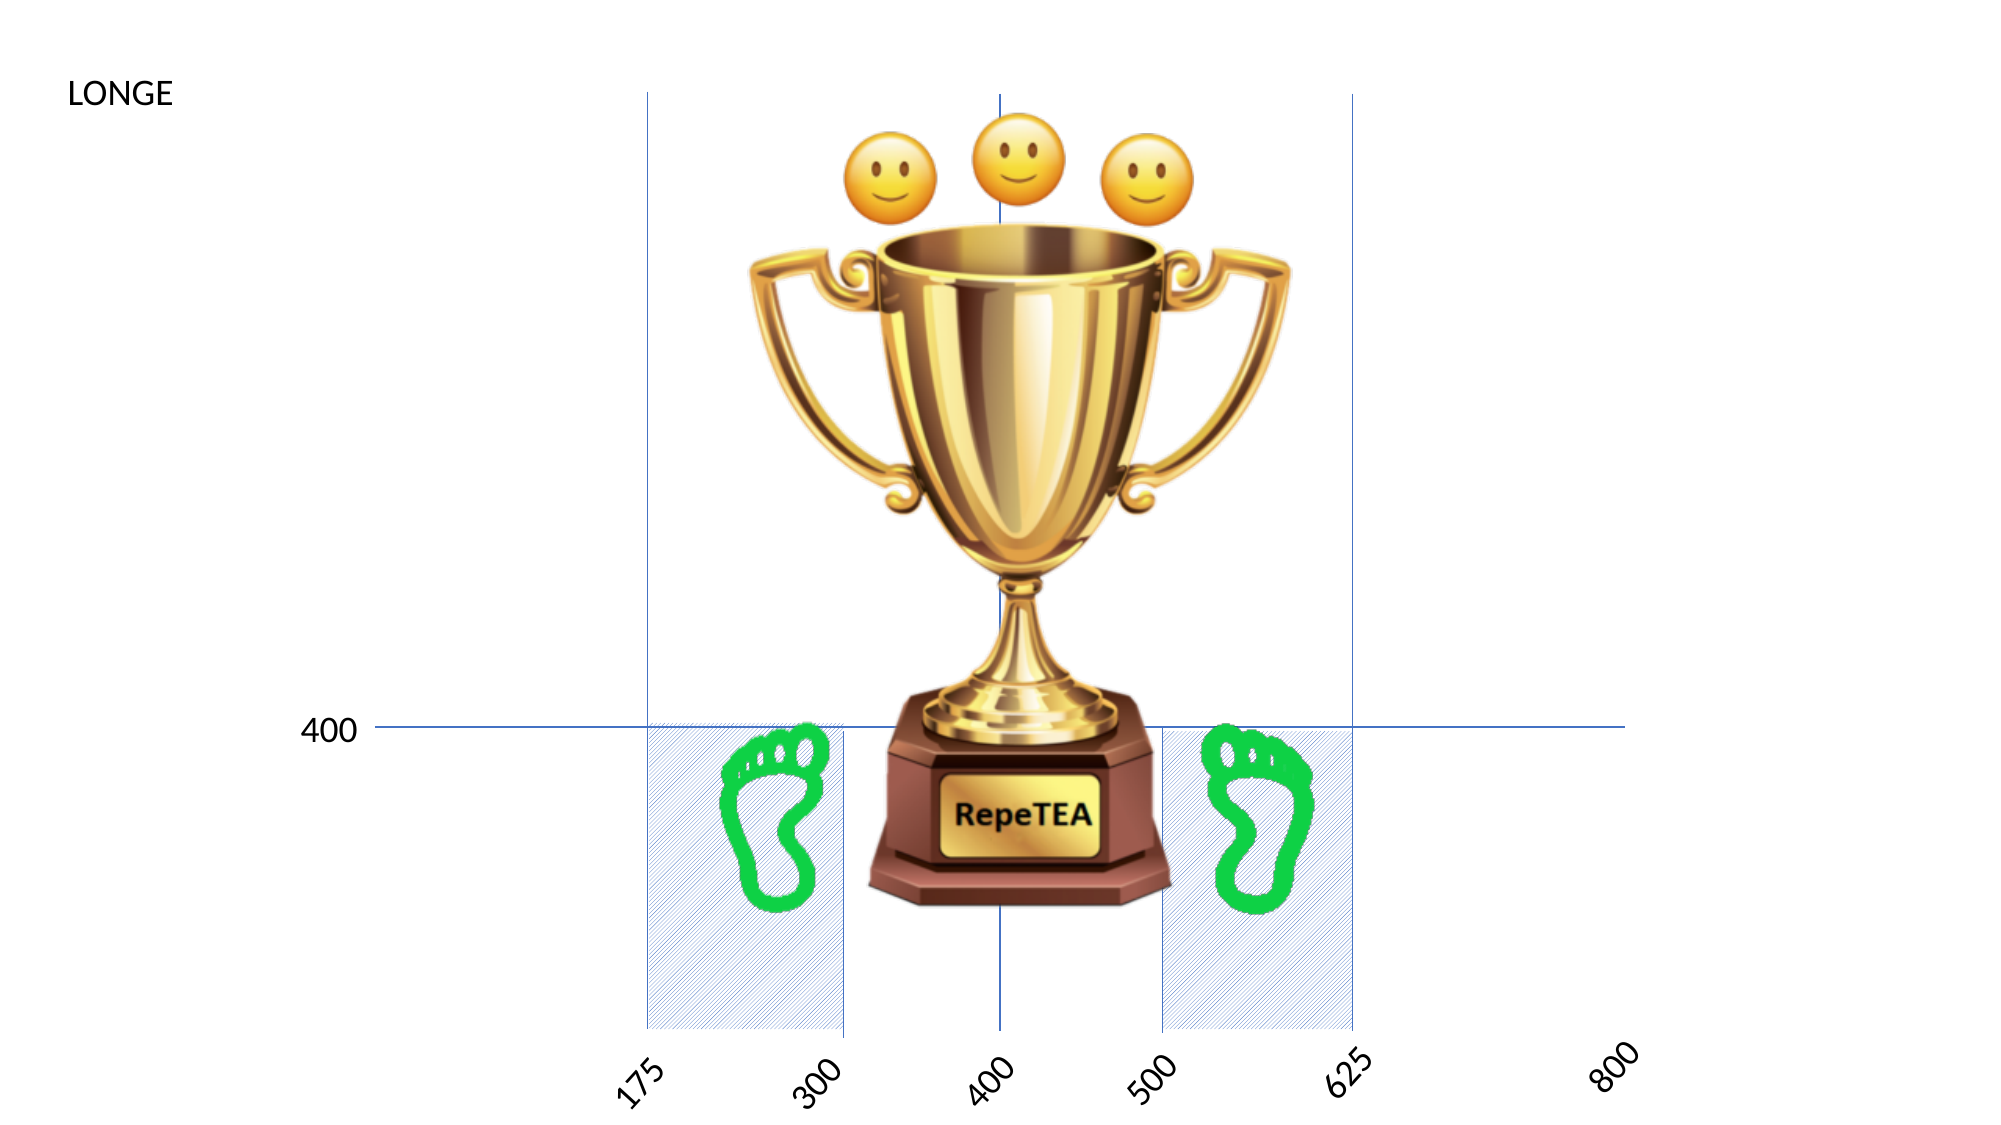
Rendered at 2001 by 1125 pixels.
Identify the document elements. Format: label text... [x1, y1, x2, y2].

text_box 400 [285, 697, 373, 758]
text_box 400 [936, 1032, 1039, 1125]
text_box 800 [1561, 1019, 1664, 1118]
text_box 625 [1294, 1032, 1397, 1124]
text_box 500 [1098, 1032, 1202, 1125]
text_box LONGE [52, 60, 189, 121]
text_box 175 [586, 1032, 689, 1125]
text_box 300 [763, 1032, 866, 1125]
picture [374, 93, 1626, 1032]
